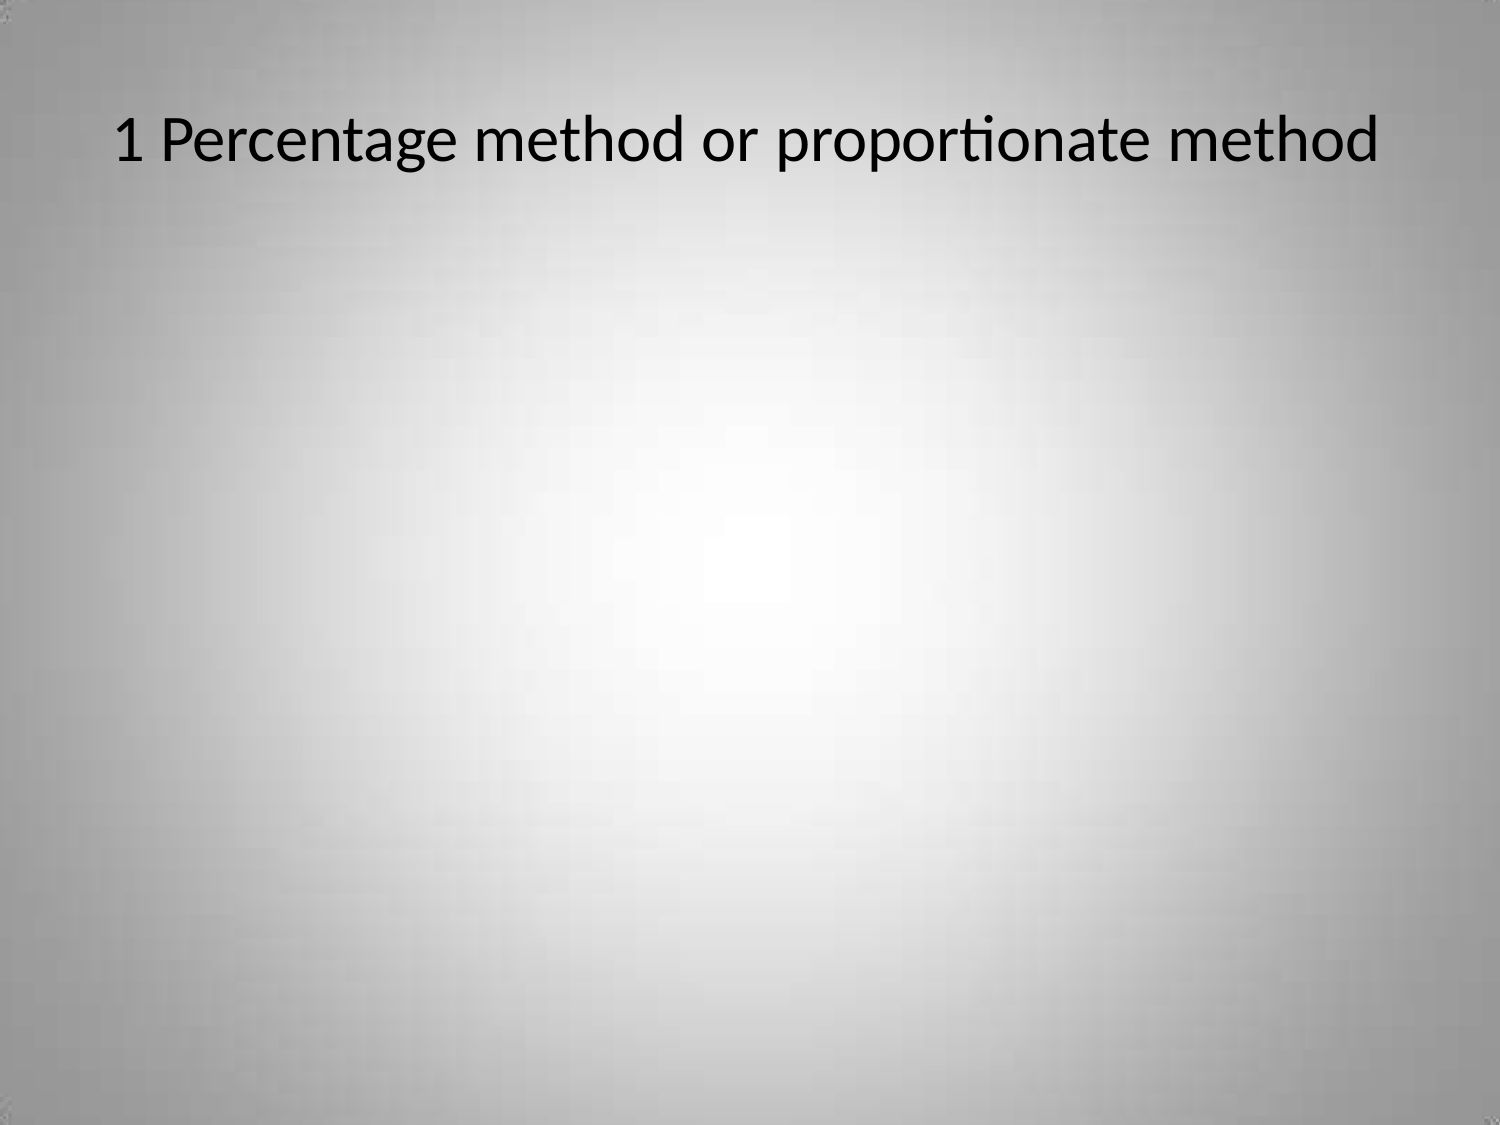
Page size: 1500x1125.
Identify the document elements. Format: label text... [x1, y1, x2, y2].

title 1 Percentage method or proportionate method [109, 92, 1393, 283]
picture [0, 0, 1500, 1125]
